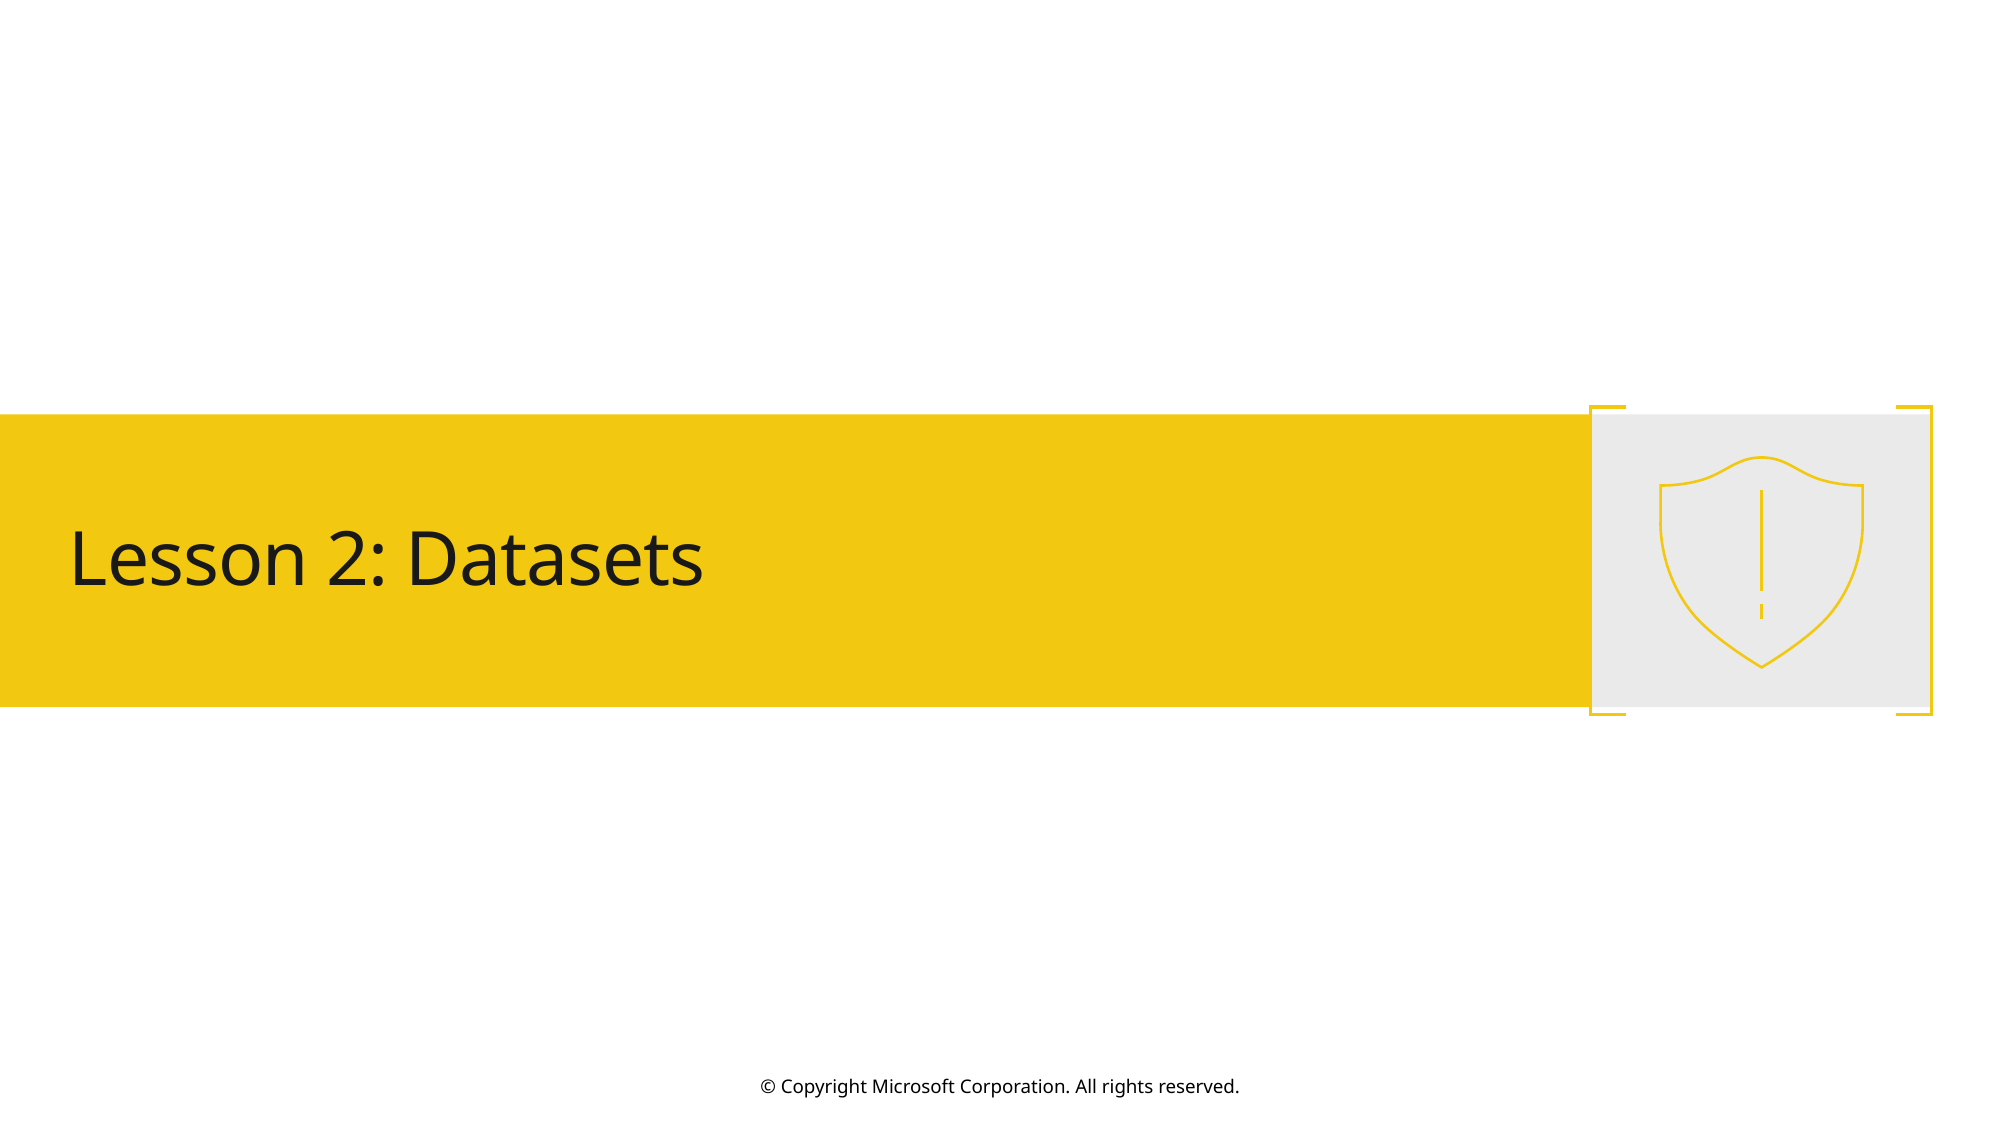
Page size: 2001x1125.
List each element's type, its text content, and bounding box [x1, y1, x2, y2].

title Lesson 2: Datasets [68, 414, 1577, 708]
text_box [1660, 457, 1863, 668]
